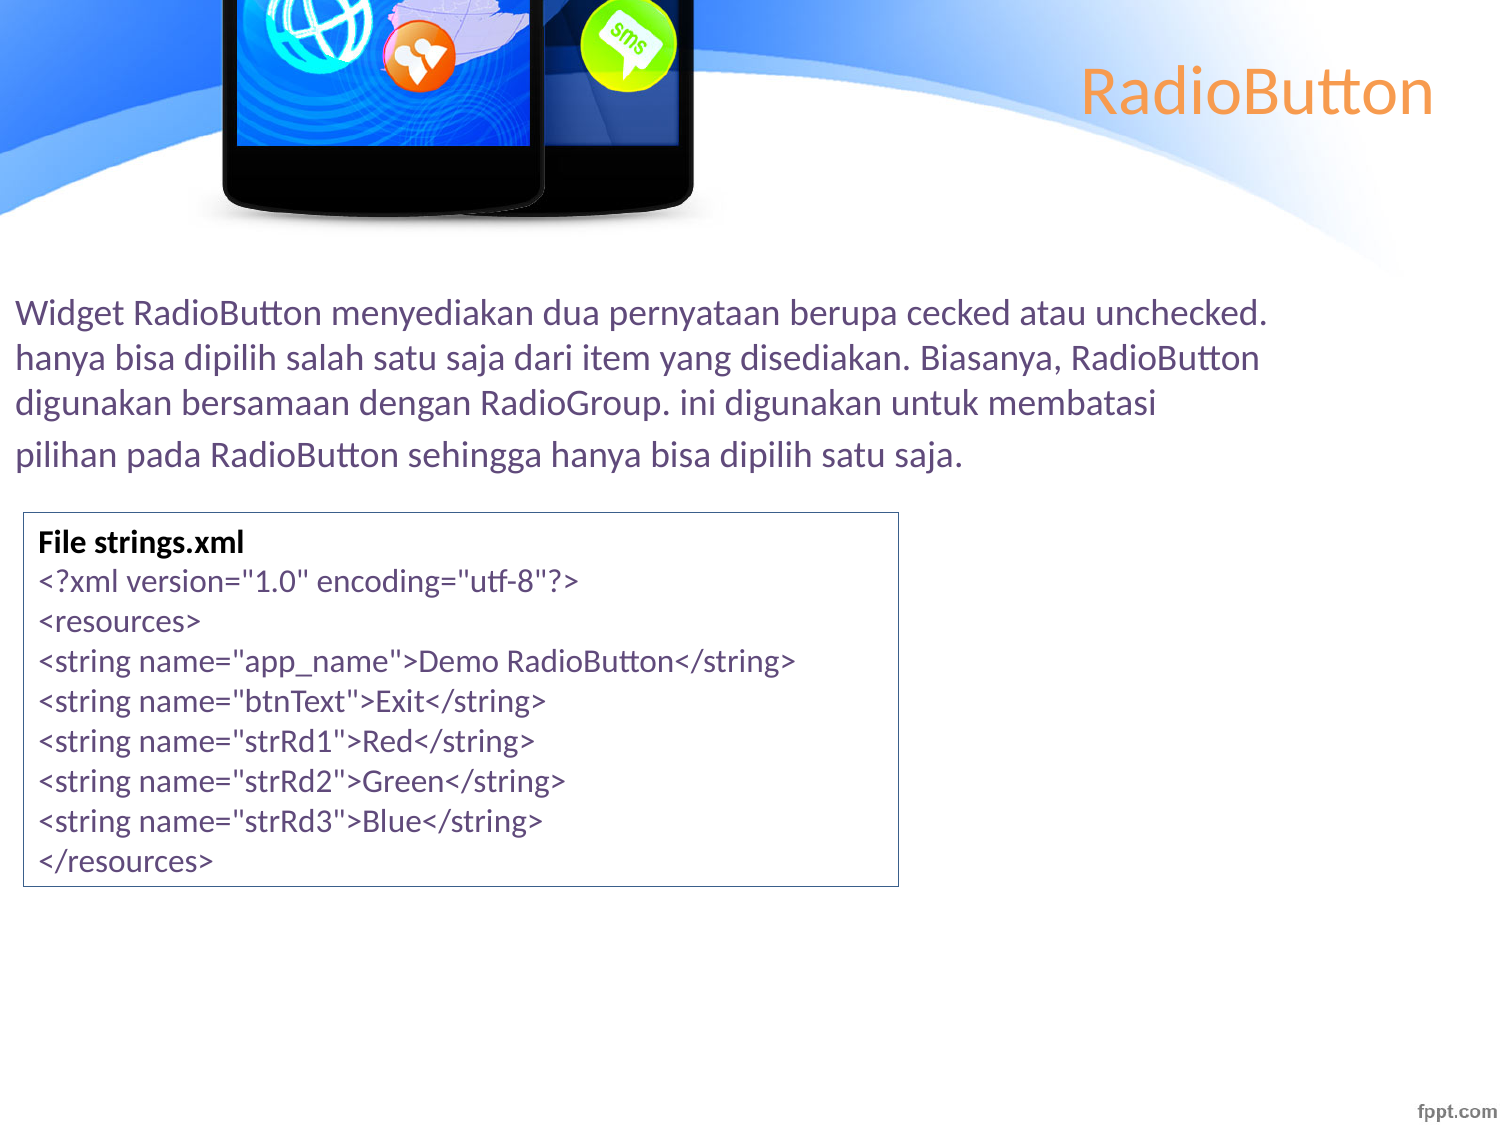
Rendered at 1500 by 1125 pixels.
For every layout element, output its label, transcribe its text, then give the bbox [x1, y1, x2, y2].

picture [0, 0, 1500, 1125]
list Widget RadioButton menyediakan dua pernyataan berupa cecked atau unchecked. hanya bisa dipilih salah satu saja dari item yang disediakan. Biasanya, RadioButton digunakan bersamaan dengan RadioGroup. ini digunakan untuk membatasi pilihan pada RadioButton sehingga hanya bisa dipilih satu saja. [0, 280, 1353, 1125]
text_box File strings.xml <?xml version="1.0" encoding="utf-8"?> <resources> <string name="app_name">Demo RadioButton</string> <string name="btnText">Exit</string> <string name="strRd1">Red</string> <string name="strRd2">Green</string> <string name="strRd3">Blue</string> </resources> [23, 512, 899, 887]
title RadioButton [724, 36, 1452, 137]
